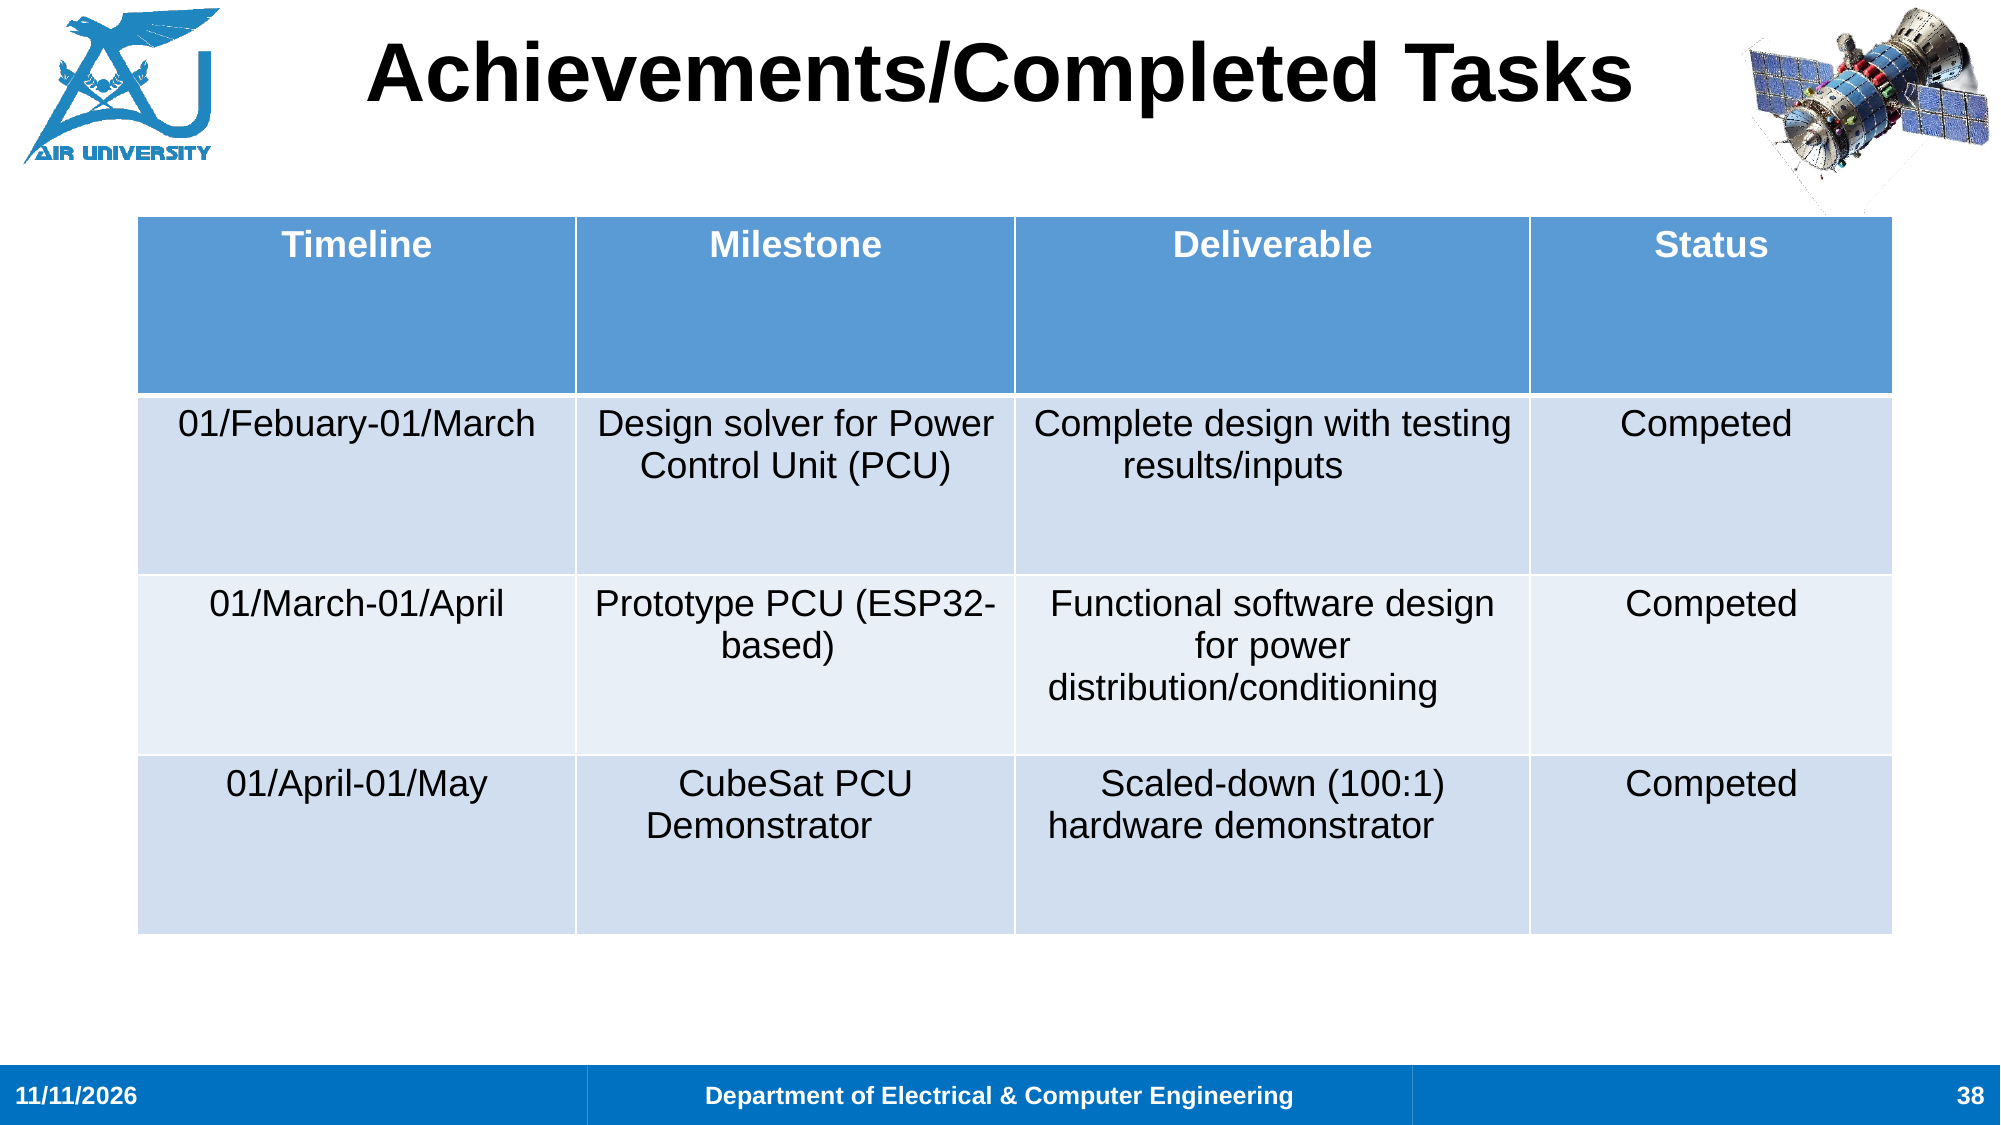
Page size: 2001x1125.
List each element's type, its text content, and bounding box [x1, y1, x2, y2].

picture [0, 0, 137, 181]
table_cell Complete design with testing results/inputs [1016, 398, 1529, 574]
table_header Milestone [577, 217, 1014, 393]
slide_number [0, 1065, 588, 1125]
table_cell CubeSat PCU Demonstrator [577, 756, 1014, 934]
table_header Status [1531, 217, 1892, 393]
table_cell Competed [1531, 576, 1892, 754]
table_cell Prototype PCU (ESP32-based) [577, 576, 1014, 754]
picture [1802, 0, 2001, 226]
table_cell Competed [1531, 398, 1892, 574]
table_cell Competed [1531, 756, 1892, 934]
title Achievements/Completed Tasks [137, 0, 1863, 183]
table_cell Functional software design for power distribution/conditioning [1016, 576, 1529, 754]
table_cell Design solver for Power Control Unit (PCU) [577, 398, 1014, 574]
slide_number 38 [1412, 1065, 2000, 1125]
table_cell 01/March-01/April [138, 576, 575, 754]
table_cell 01/April-01/May [138, 756, 575, 934]
footer Department of Electrical & Computer Engineering [588, 1065, 1412, 1125]
table_cell 01/Febuary-01/March [138, 398, 575, 574]
table_header Deliverable [1016, 217, 1529, 393]
table_header Timeline [138, 217, 575, 393]
table_cell Scaled-down (100:1) hardware demonstrator [1016, 756, 1529, 934]
